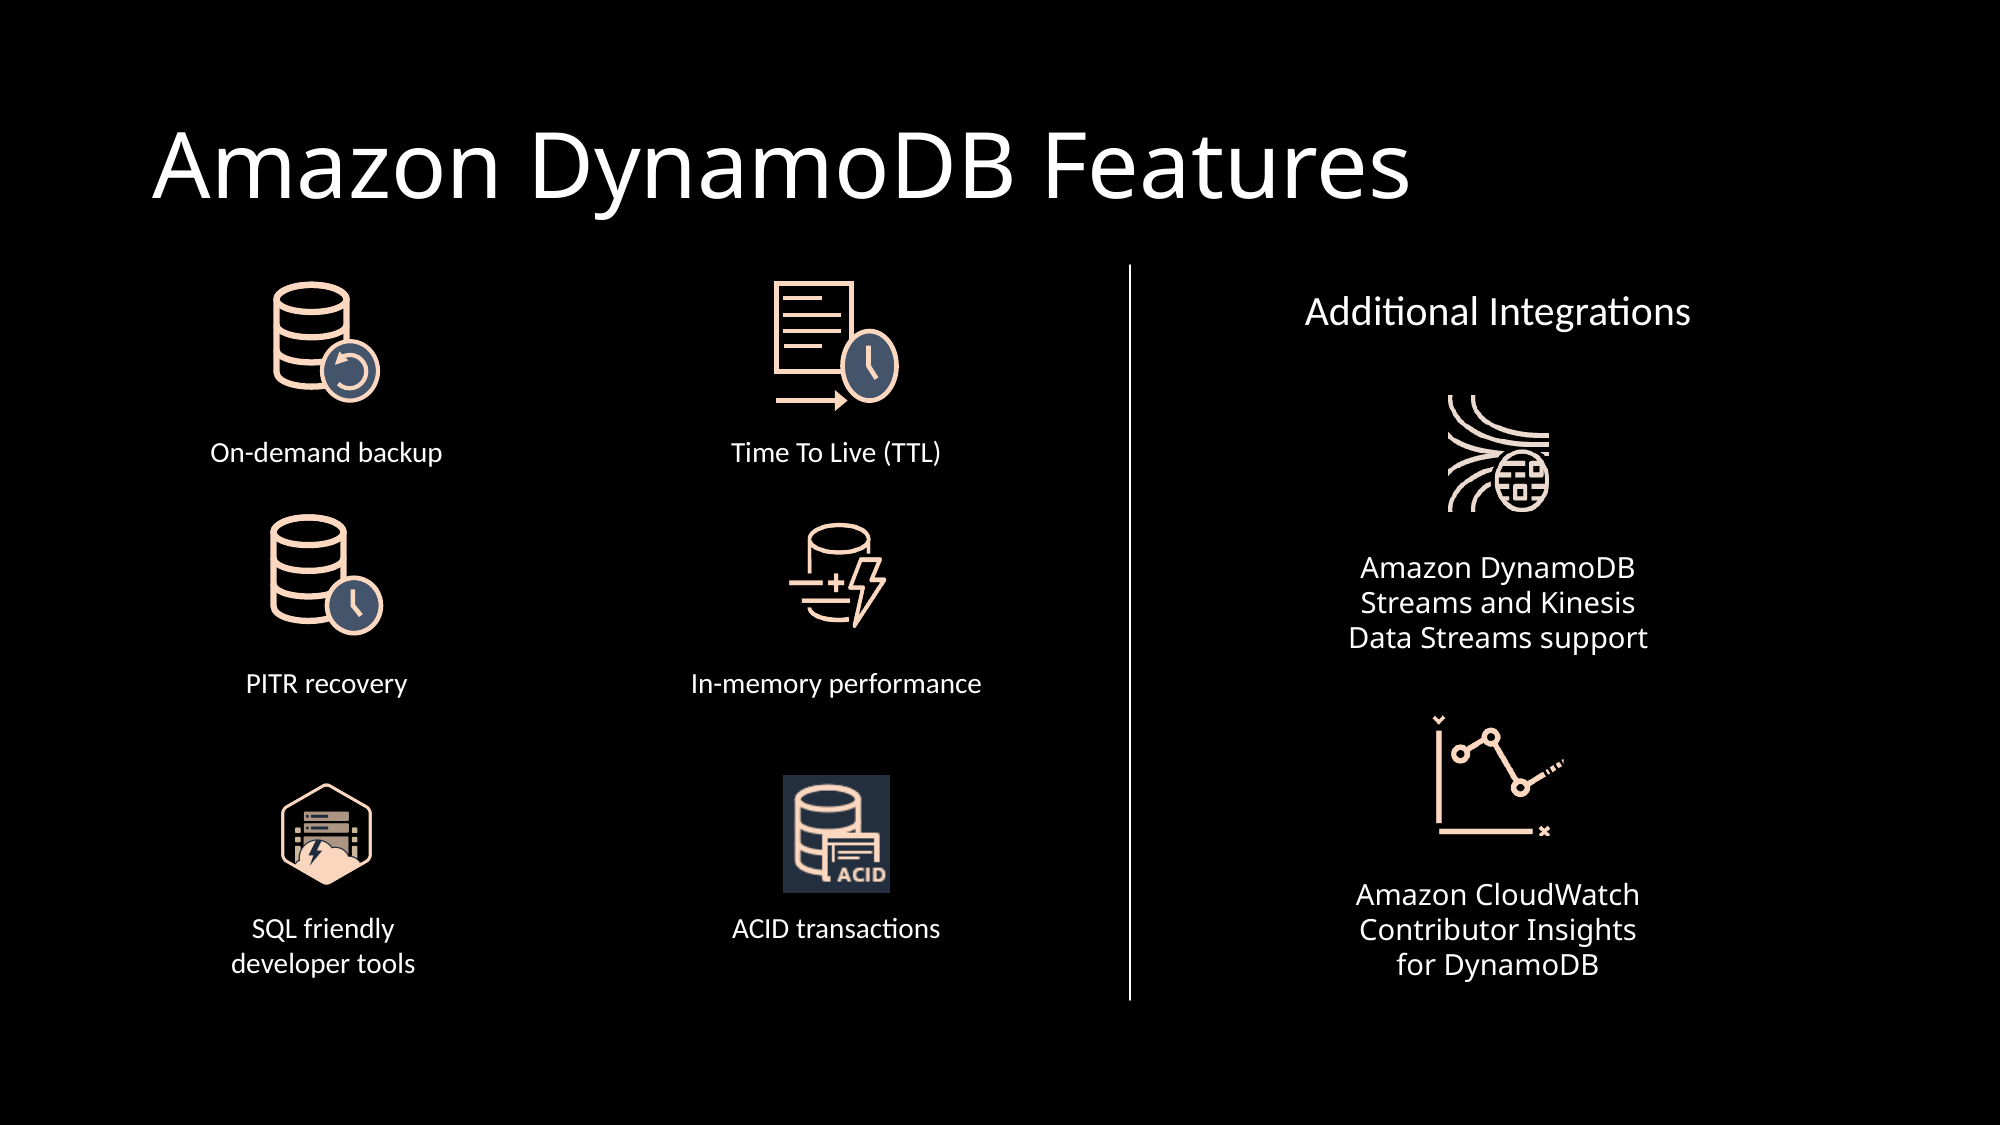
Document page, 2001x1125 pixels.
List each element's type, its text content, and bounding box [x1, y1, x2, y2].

title Amazon DynamoDB Features [137, 59, 1863, 278]
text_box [161, 264, 1739, 1000]
